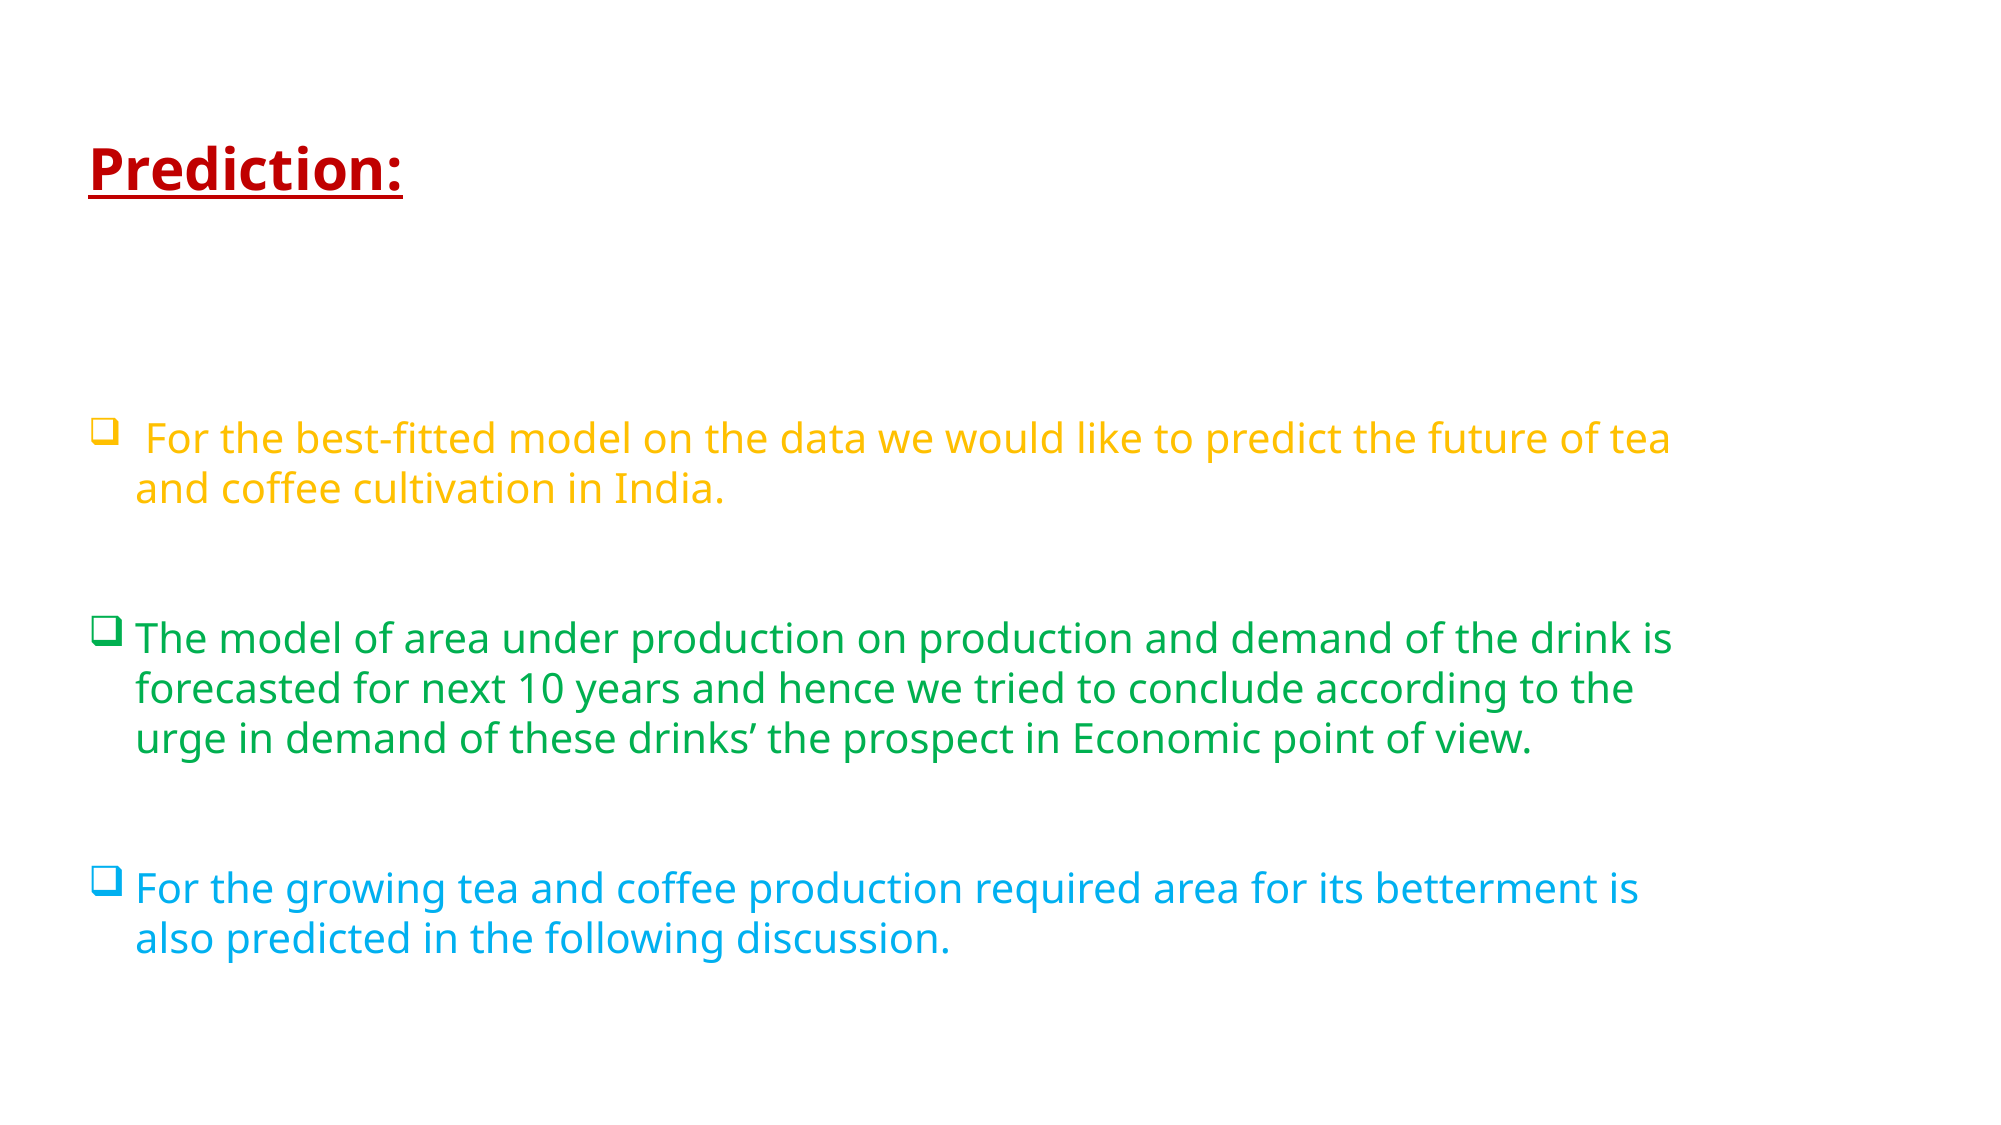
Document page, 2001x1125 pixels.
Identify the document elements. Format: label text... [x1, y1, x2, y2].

text_box Prediction: For the best-fitted model on the data we would like to predict the future of tea and coffee cultivation in India. The model of area under production on production and demand of the drink is forecasted for next 10 years and hence we tried to conclude according to the urge in demand of these drinks’ the prospect in Economic point of view. For the growing tea and coffee production required area for its betterment is also predicted in the following discussion. [73, 124, 1714, 1070]
